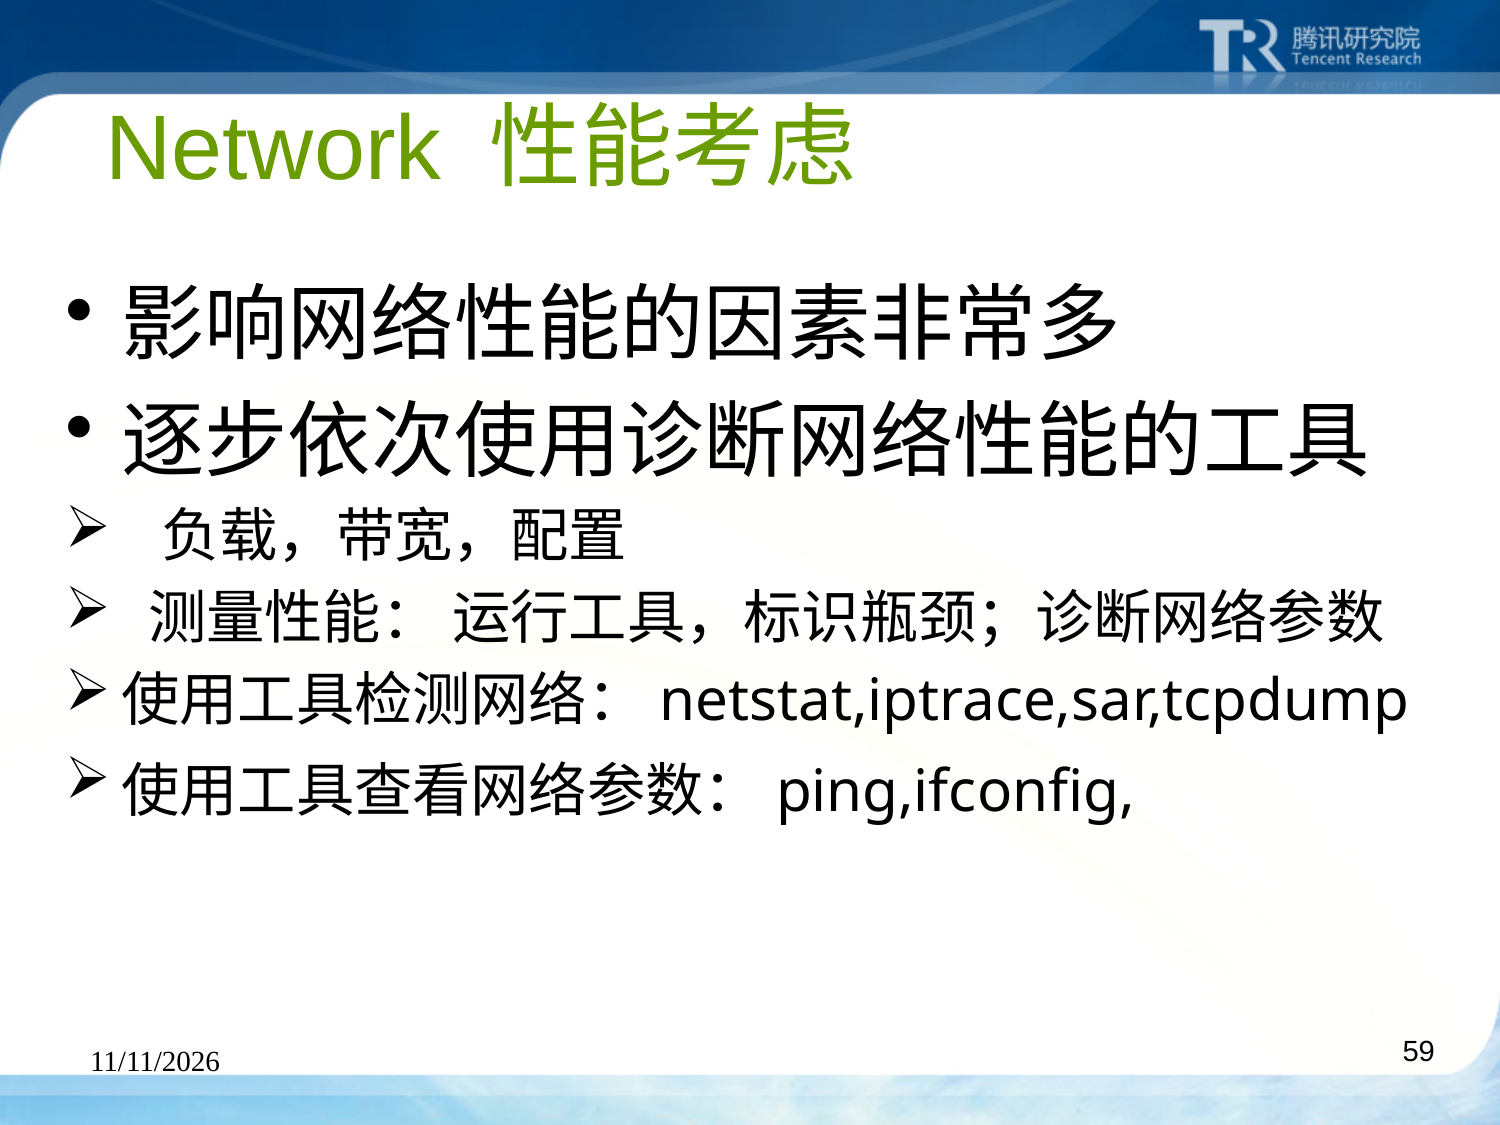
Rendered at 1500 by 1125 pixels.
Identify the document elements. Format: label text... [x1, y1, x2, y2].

title Network 性能考虑 [64, 101, 1418, 184]
picture [0, 0, 1500, 1125]
list 影响网络性能的因素非常多 逐步依次使用诊断网络性能的工具 负载，带宽，配置 测量性能： 运行工具，标识瓶颈；诊断网络参数 使用工具检测网络：netstat,iptrace,sar,tcpdump 使用工具查看网络参数：ping,ifconfig, [49, 262, 1426, 1006]
slide_number 59 [1099, 1024, 1451, 1091]
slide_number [74, 1034, 426, 1113]
